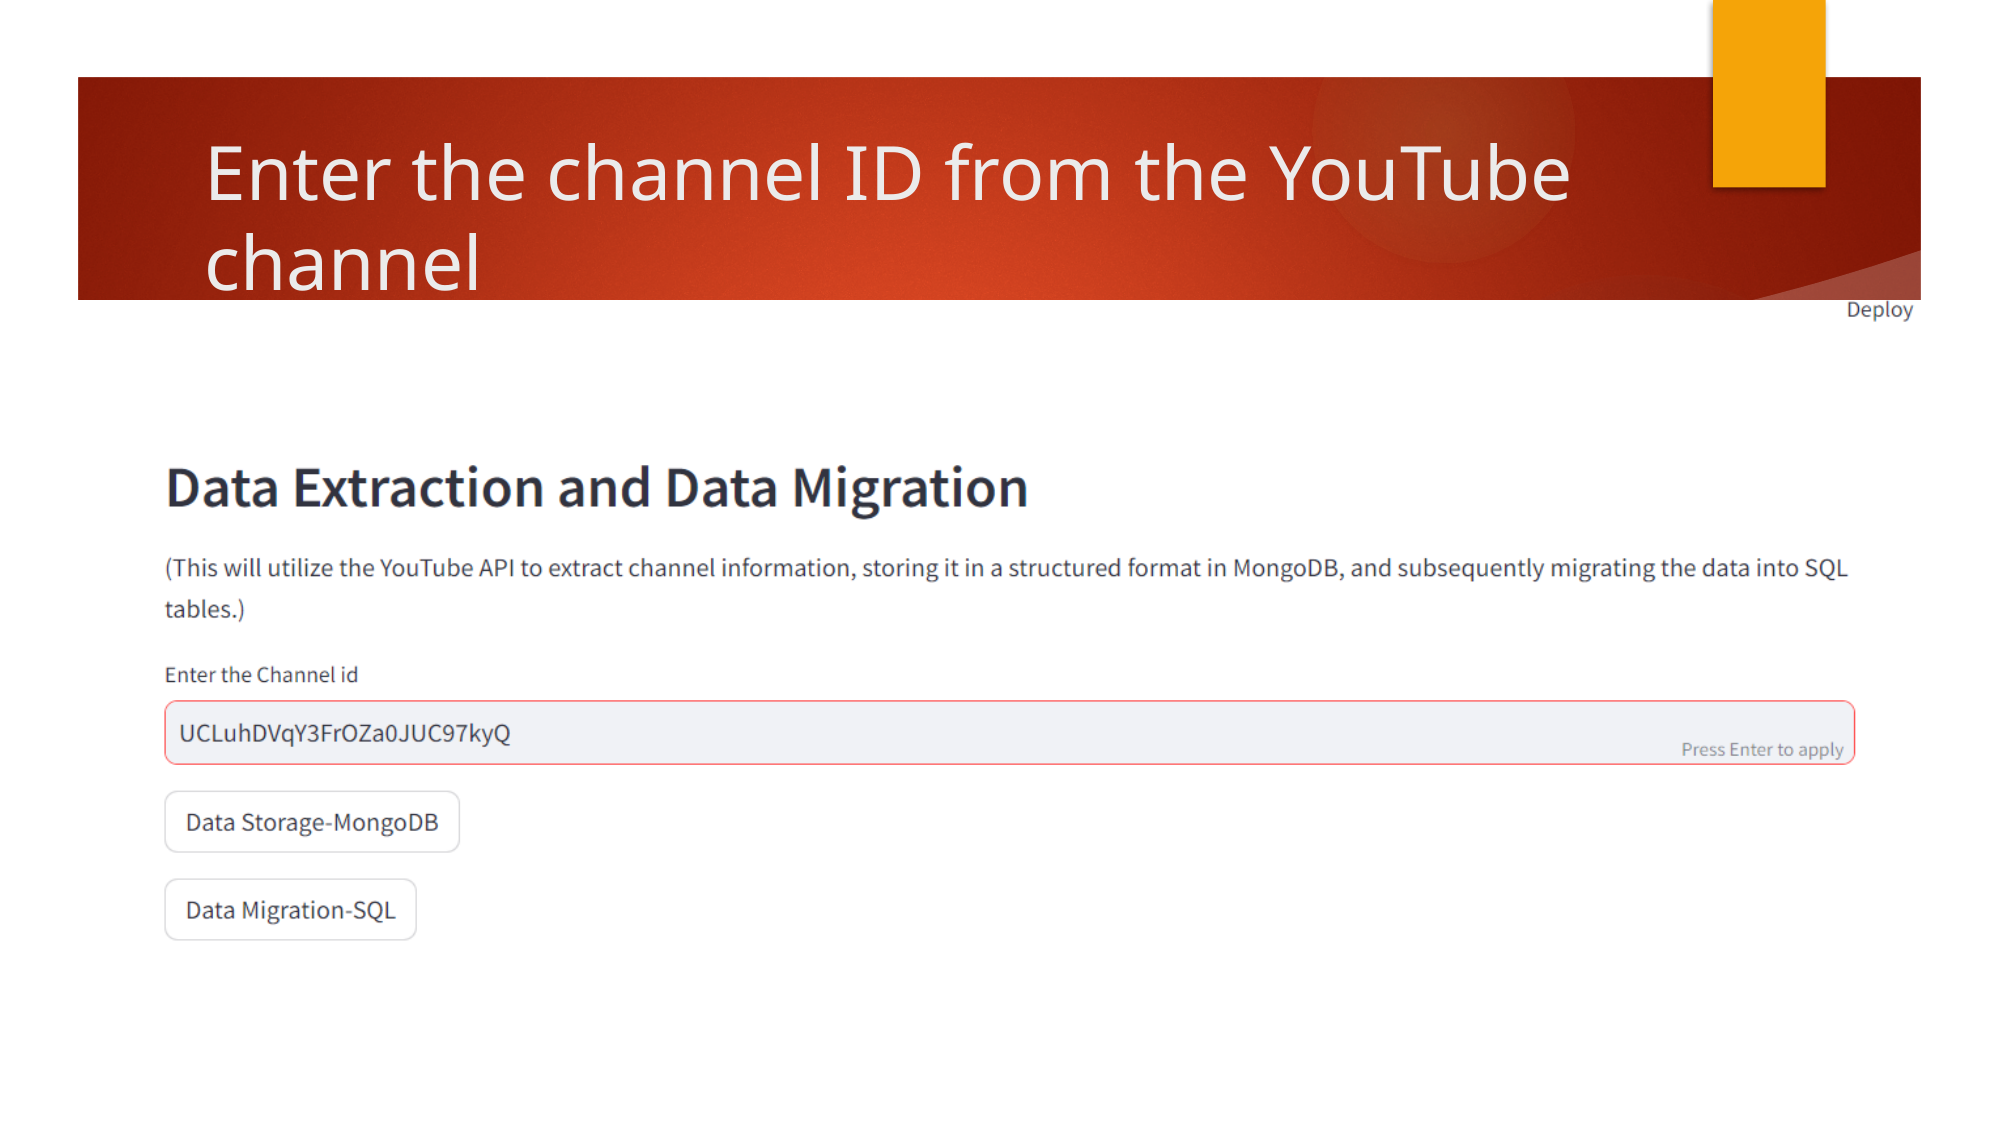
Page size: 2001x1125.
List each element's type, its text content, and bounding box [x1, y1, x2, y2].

title Enter the channel ID from the YouTube channel [189, 155, 1627, 275]
picture [77, 300, 1927, 991]
